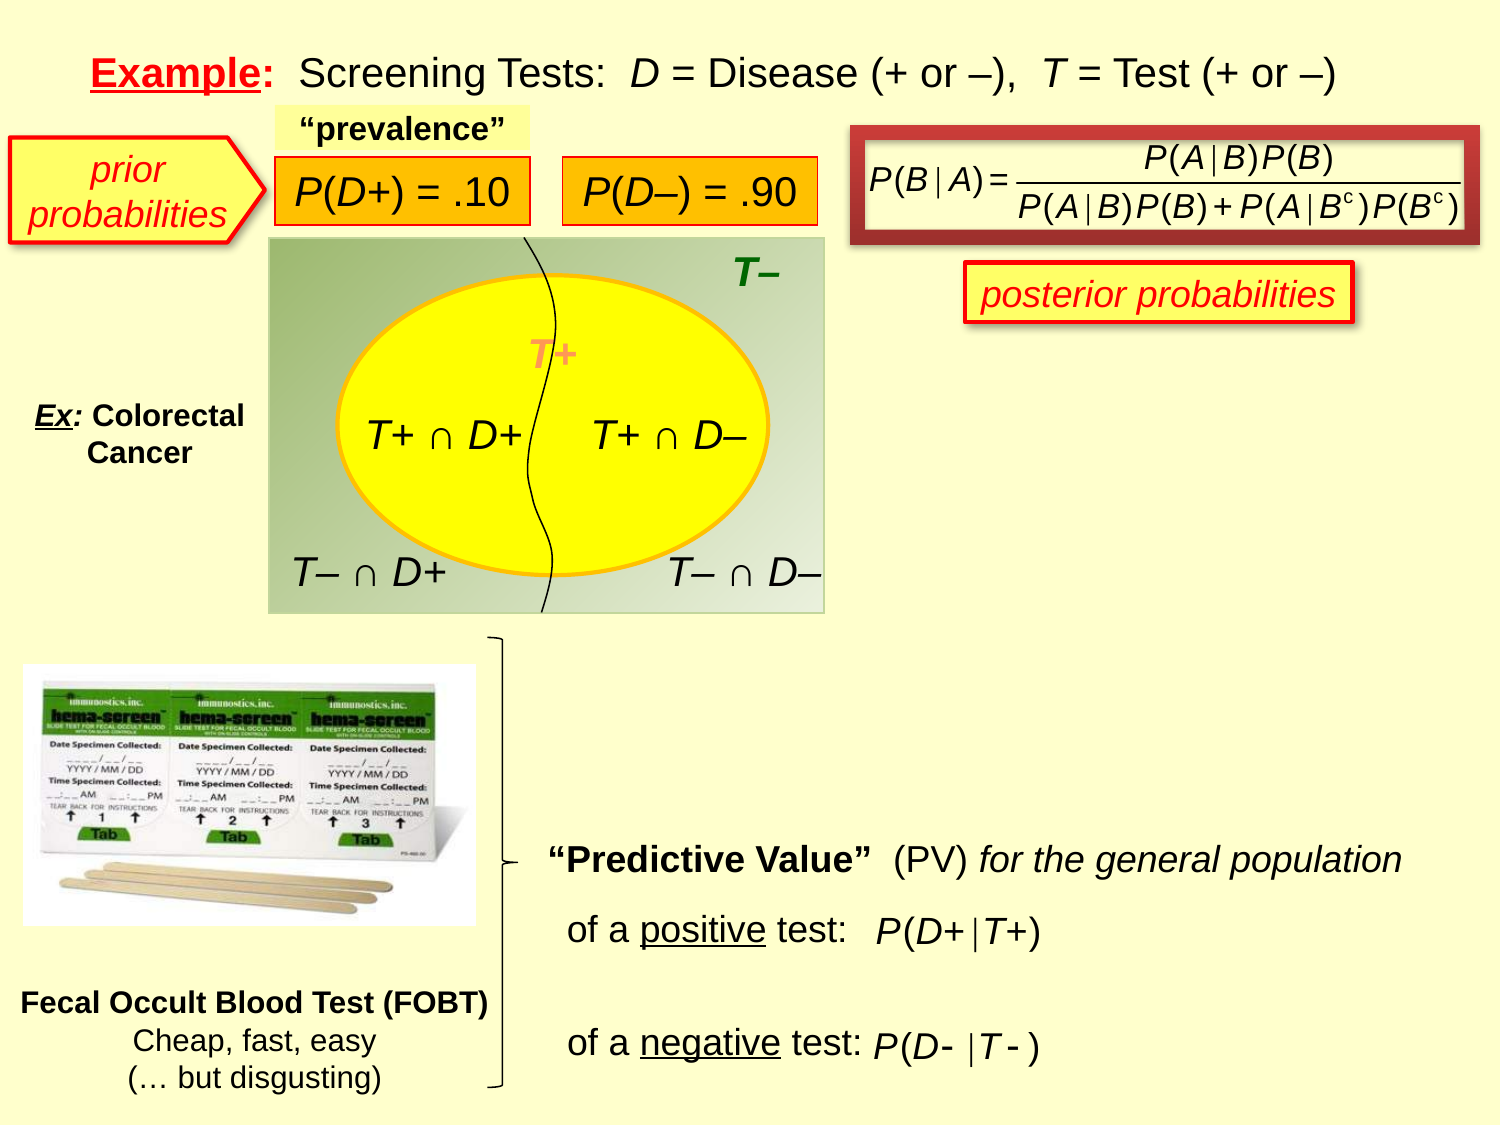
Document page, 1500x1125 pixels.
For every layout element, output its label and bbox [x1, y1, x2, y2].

text_box [549, 904, 865, 950]
text_box [0, 636, 519, 1102]
text_box [963, 260, 1355, 324]
text_box [7, 135, 267, 245]
text_box [562, 157, 818, 225]
text_box [74, 37, 1363, 150]
text_box [870, 909, 1048, 961]
text_box [524, 827, 1425, 888]
text_box [262, 237, 850, 613]
text_box [274, 157, 530, 225]
text_box [12, 387, 268, 478]
text_box [849, 124, 1481, 246]
picture [24, 665, 476, 926]
text_box [549, 1017, 1046, 1076]
